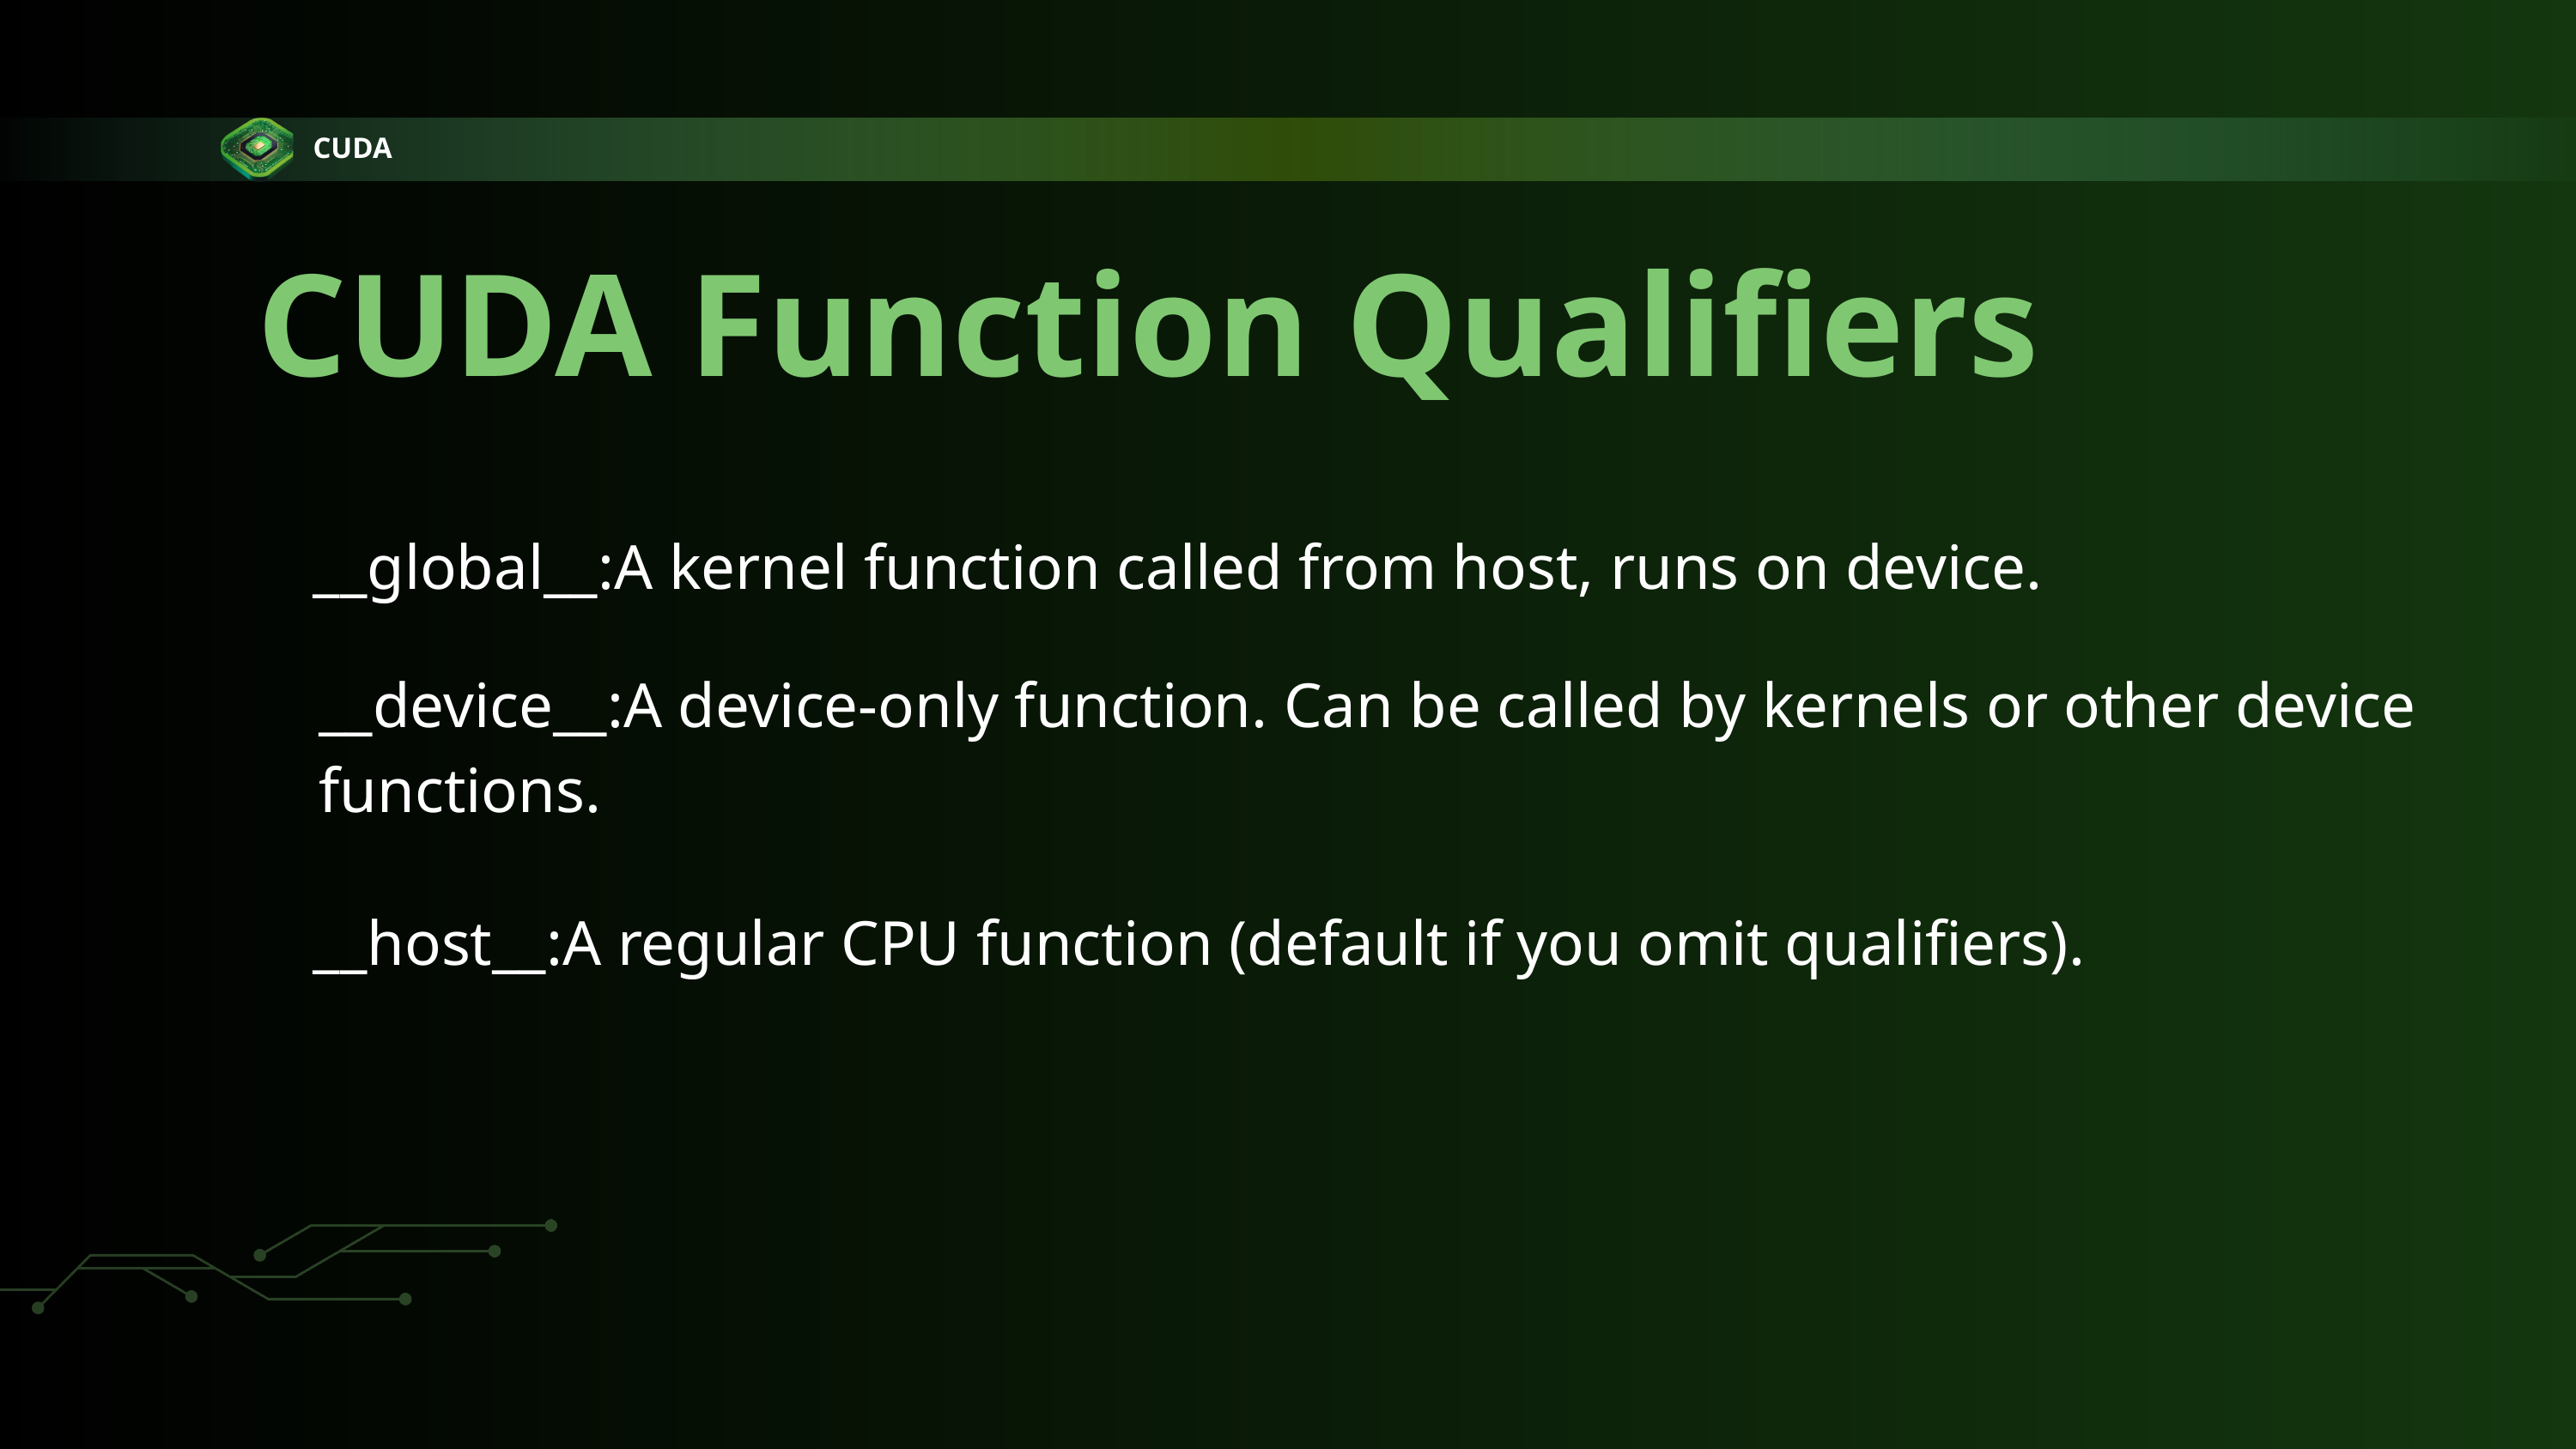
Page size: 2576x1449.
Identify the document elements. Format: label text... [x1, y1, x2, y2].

text_box [0, 1219, 559, 1314]
text_box __host__:A regular CPU function (default if you omit qualifiers). [313, 892, 2132, 978]
text_box CUDA Function Qualifiers [257, 267, 2227, 405]
text_box __global__:A kernel function called from host, runs on device. [313, 516, 2087, 602]
text_box __device__:A device-only function. Can be called by kernels or other device functions. [319, 654, 2576, 825]
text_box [0, 118, 2576, 181]
